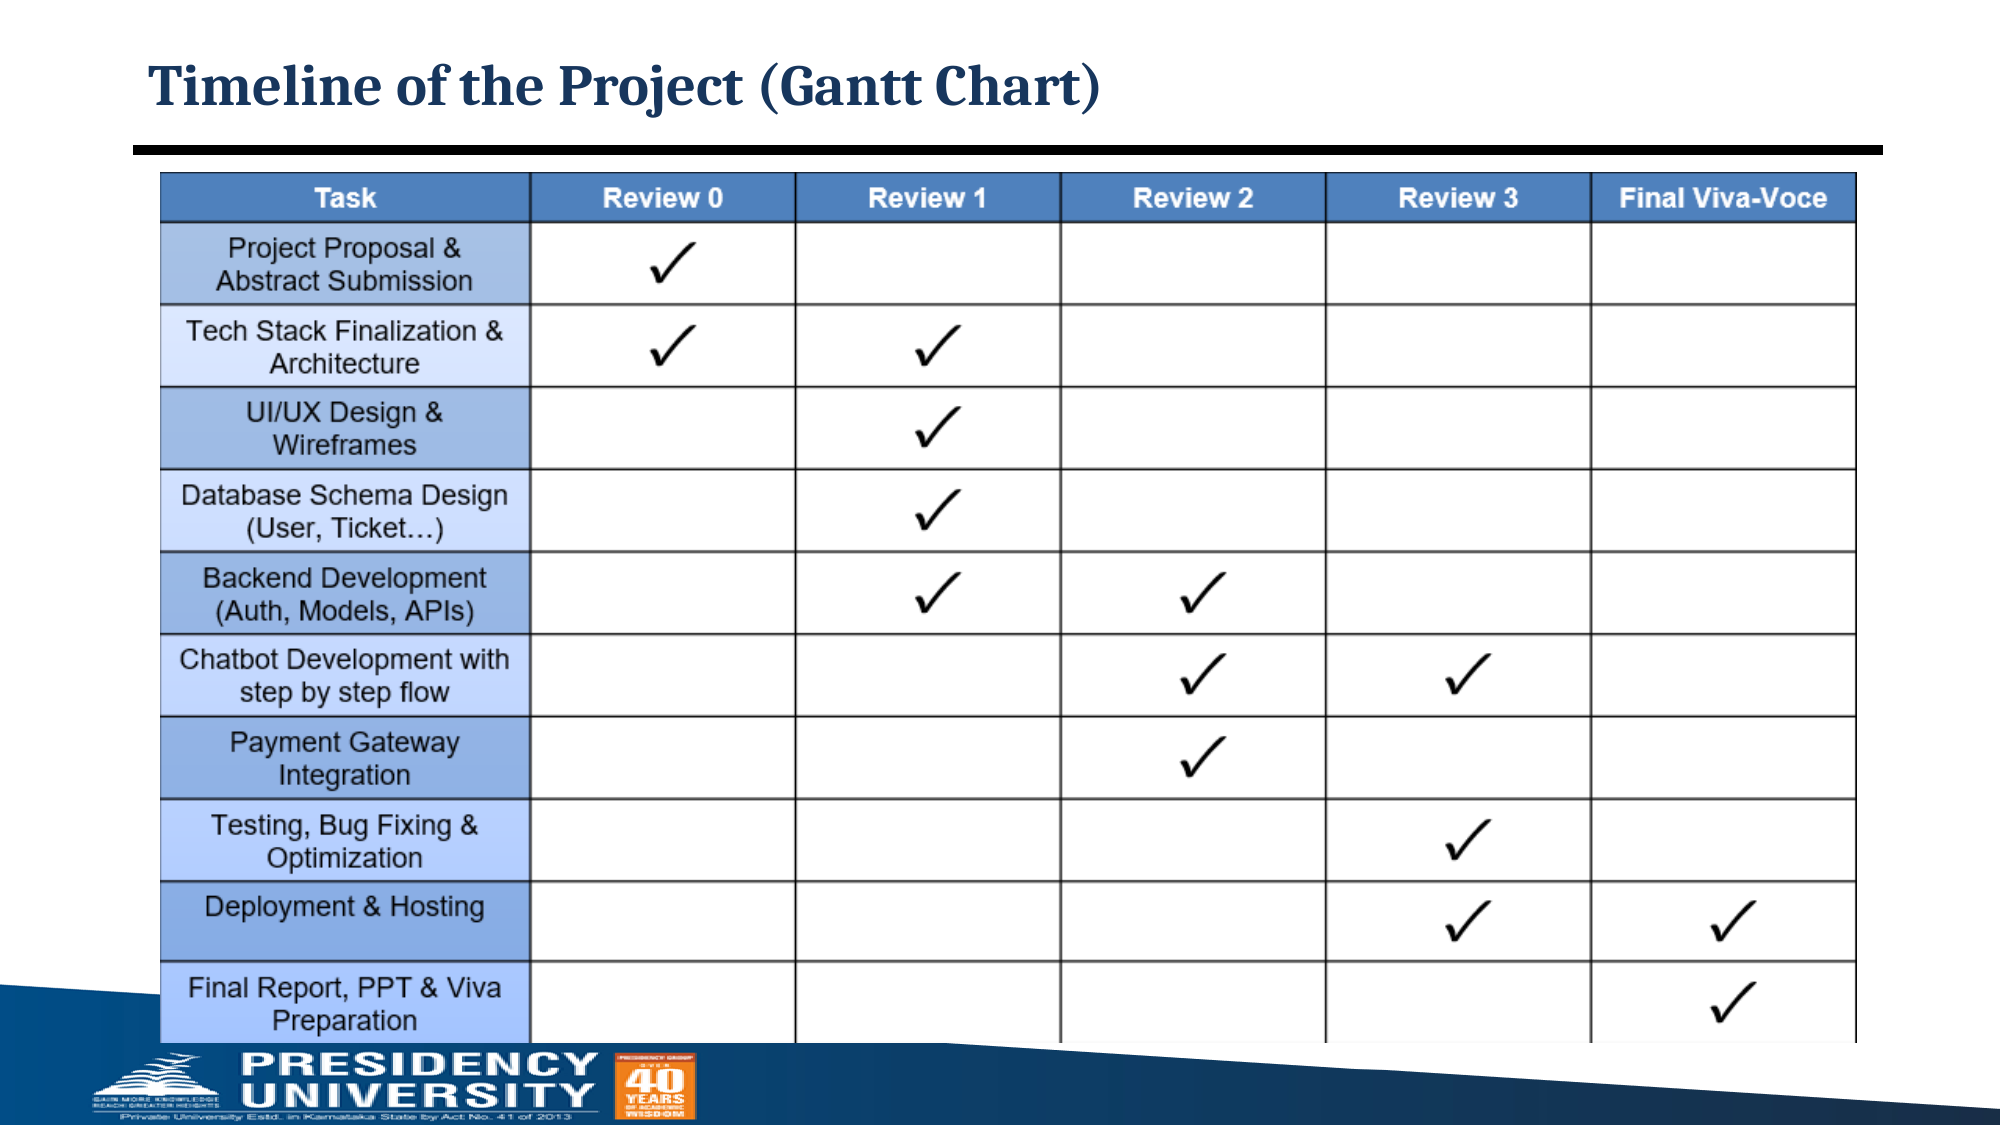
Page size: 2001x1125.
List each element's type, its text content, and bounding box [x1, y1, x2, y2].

picture [0, 172, 2000, 1125]
title Timeline of the Project (Gantt Chart) [133, 42, 1884, 123]
